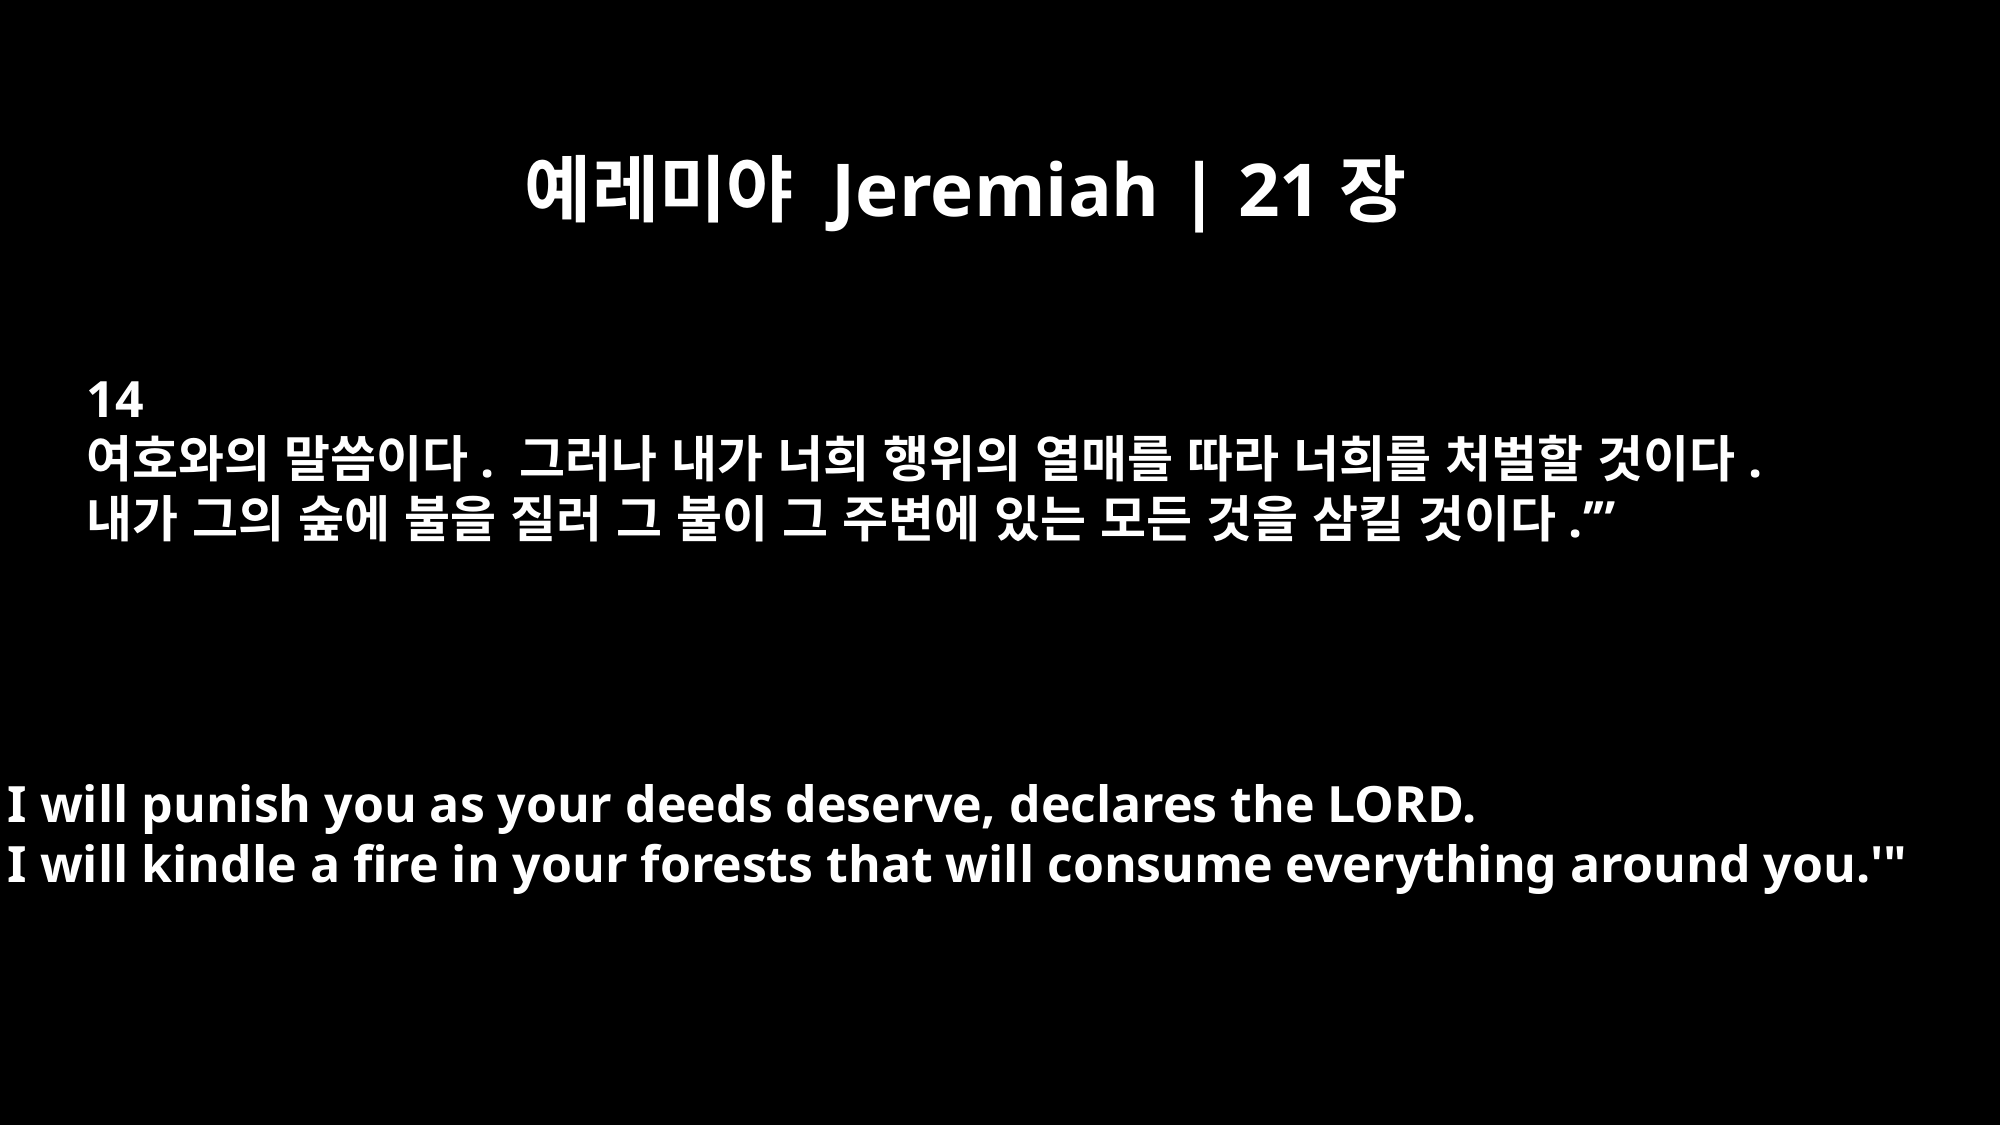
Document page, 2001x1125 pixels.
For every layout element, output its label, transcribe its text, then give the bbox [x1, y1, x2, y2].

text_box 14 여호와의 말씀이다. 그러나 내가 너희 행위의 열매를 따라 너희를 처벌할 것이다. 내가 그의 숲에 불을 질러 그 불이 그 주변에 있는 모든 것을 삼킬 것이다.’” [72, 359, 1778, 555]
text_box 예레미야 Jeremiah | 21장 [510, 136, 1422, 239]
text_box I will punish you as your deeds deserve, declares the LORD. I will kindle a fire in your forests that will consume everything around you.'" [0, 764, 1923, 900]
